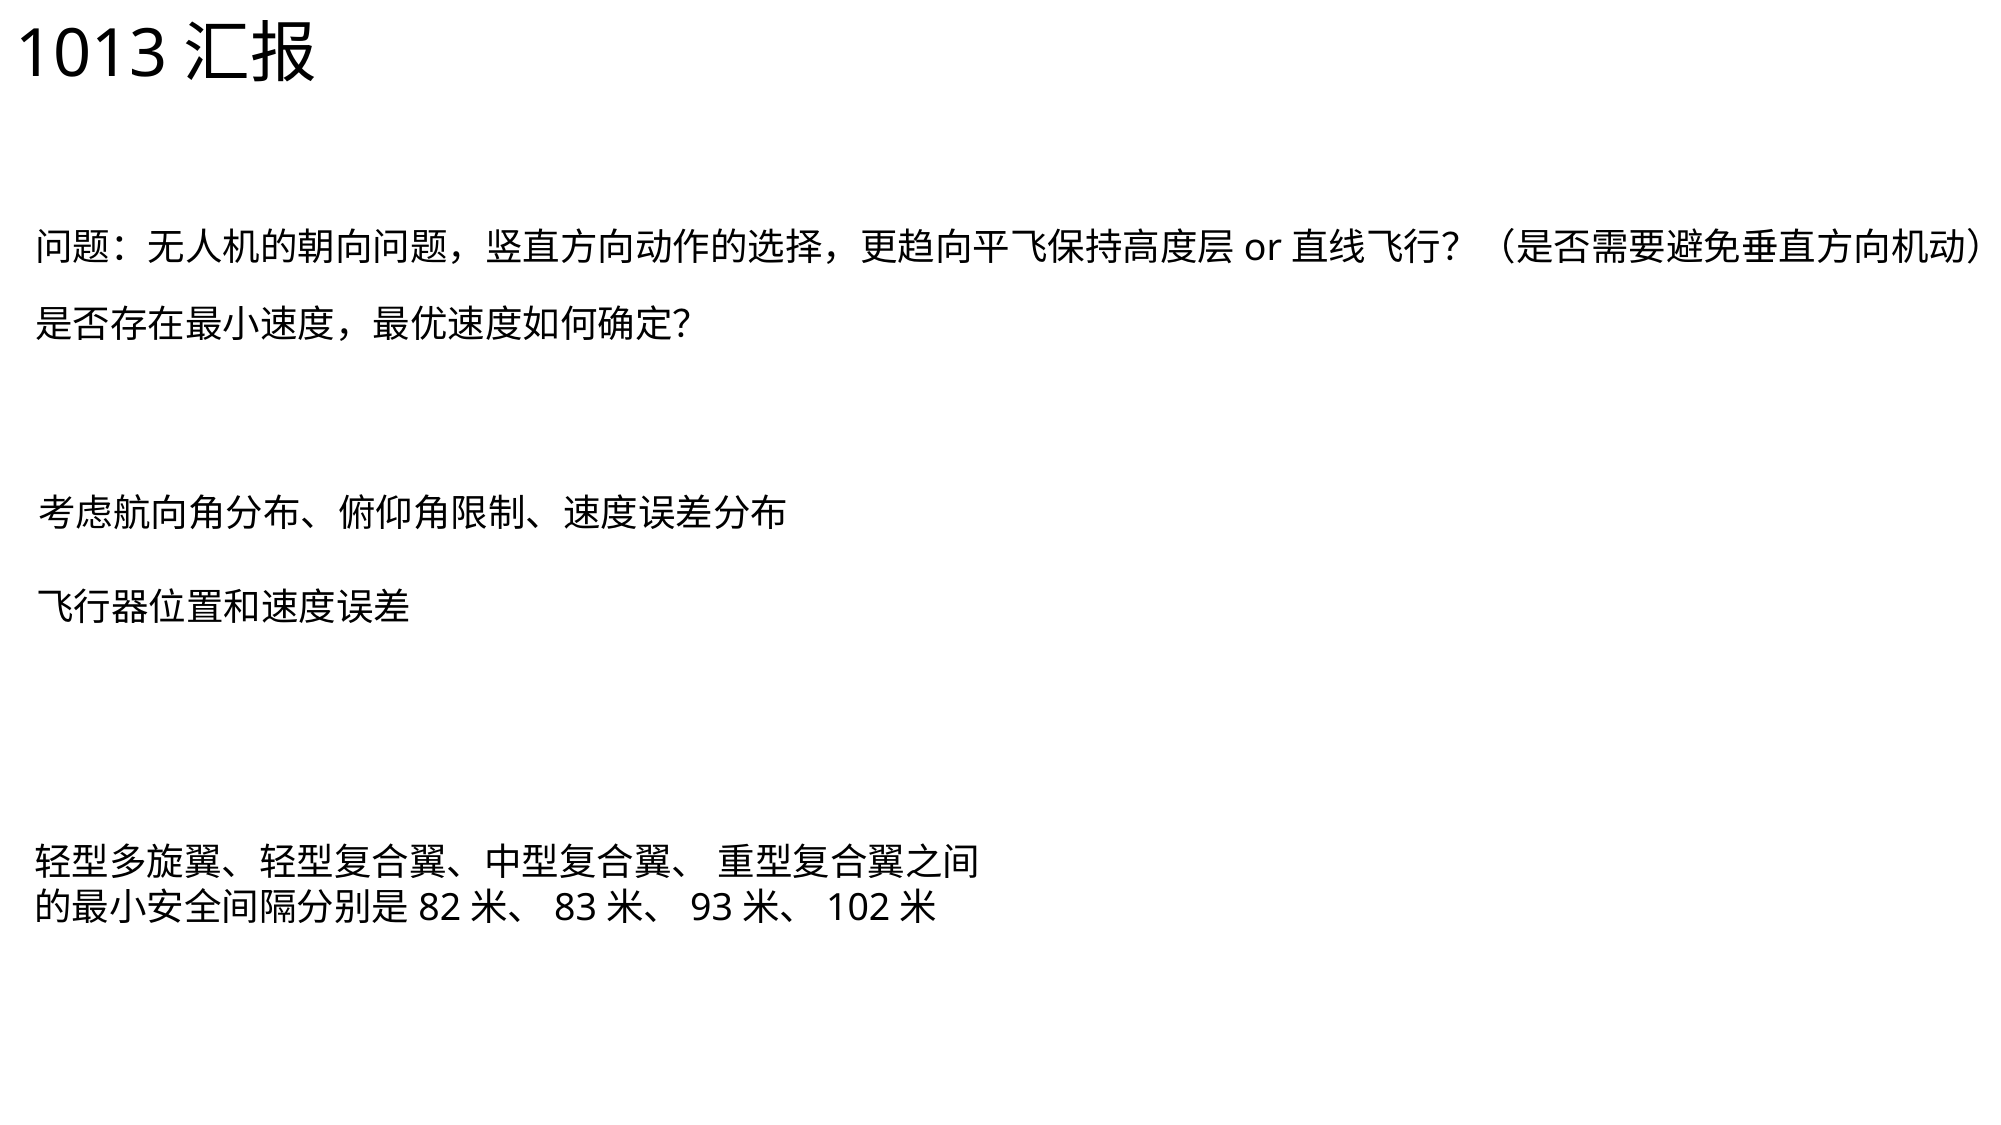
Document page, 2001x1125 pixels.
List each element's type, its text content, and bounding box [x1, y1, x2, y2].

text_box 飞行器位置和速度误差 [21, 575, 427, 636]
text_box 轻型多旋翼、轻型复合翼、中型复合翼、 重型复合翼之间的最小安全间隔分别是82米、83米、93米、102米 [19, 830, 1020, 935]
text_box 问题：无人机的朝向问题，竖直方向动作的选择，更趋向平飞保持高度层or直线飞行？（是否需要避免垂直方向机动） 是否存在最小速度，最优速度如何确定？ [20, 184, 2000, 353]
text_box 考虑航向角分布、俯仰角限制、速度误差分布 [23, 481, 804, 541]
title 1013汇报 [0, 0, 1725, 111]
